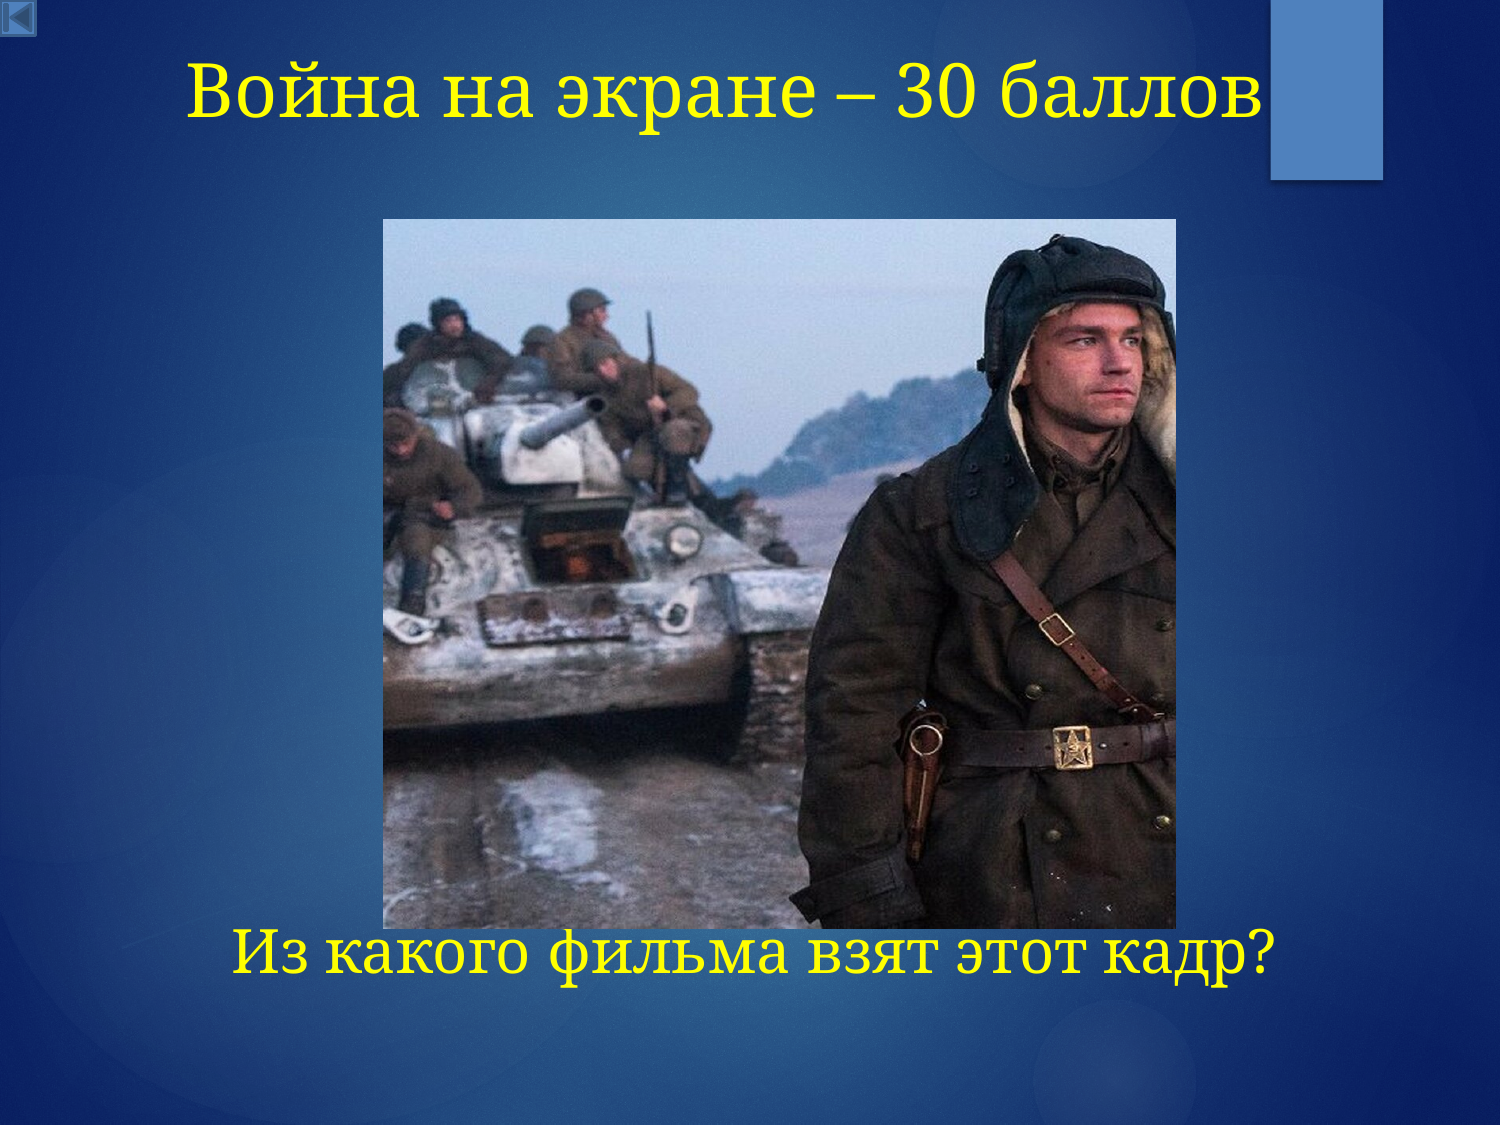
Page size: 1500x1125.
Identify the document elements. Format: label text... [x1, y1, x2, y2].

title Война на экране – 30 баллов [147, 35, 1305, 158]
picture [383, 219, 1176, 929]
text_box [0, 0, 37, 37]
list Из какого фильма взят этот кадр? [203, 905, 1305, 1014]
